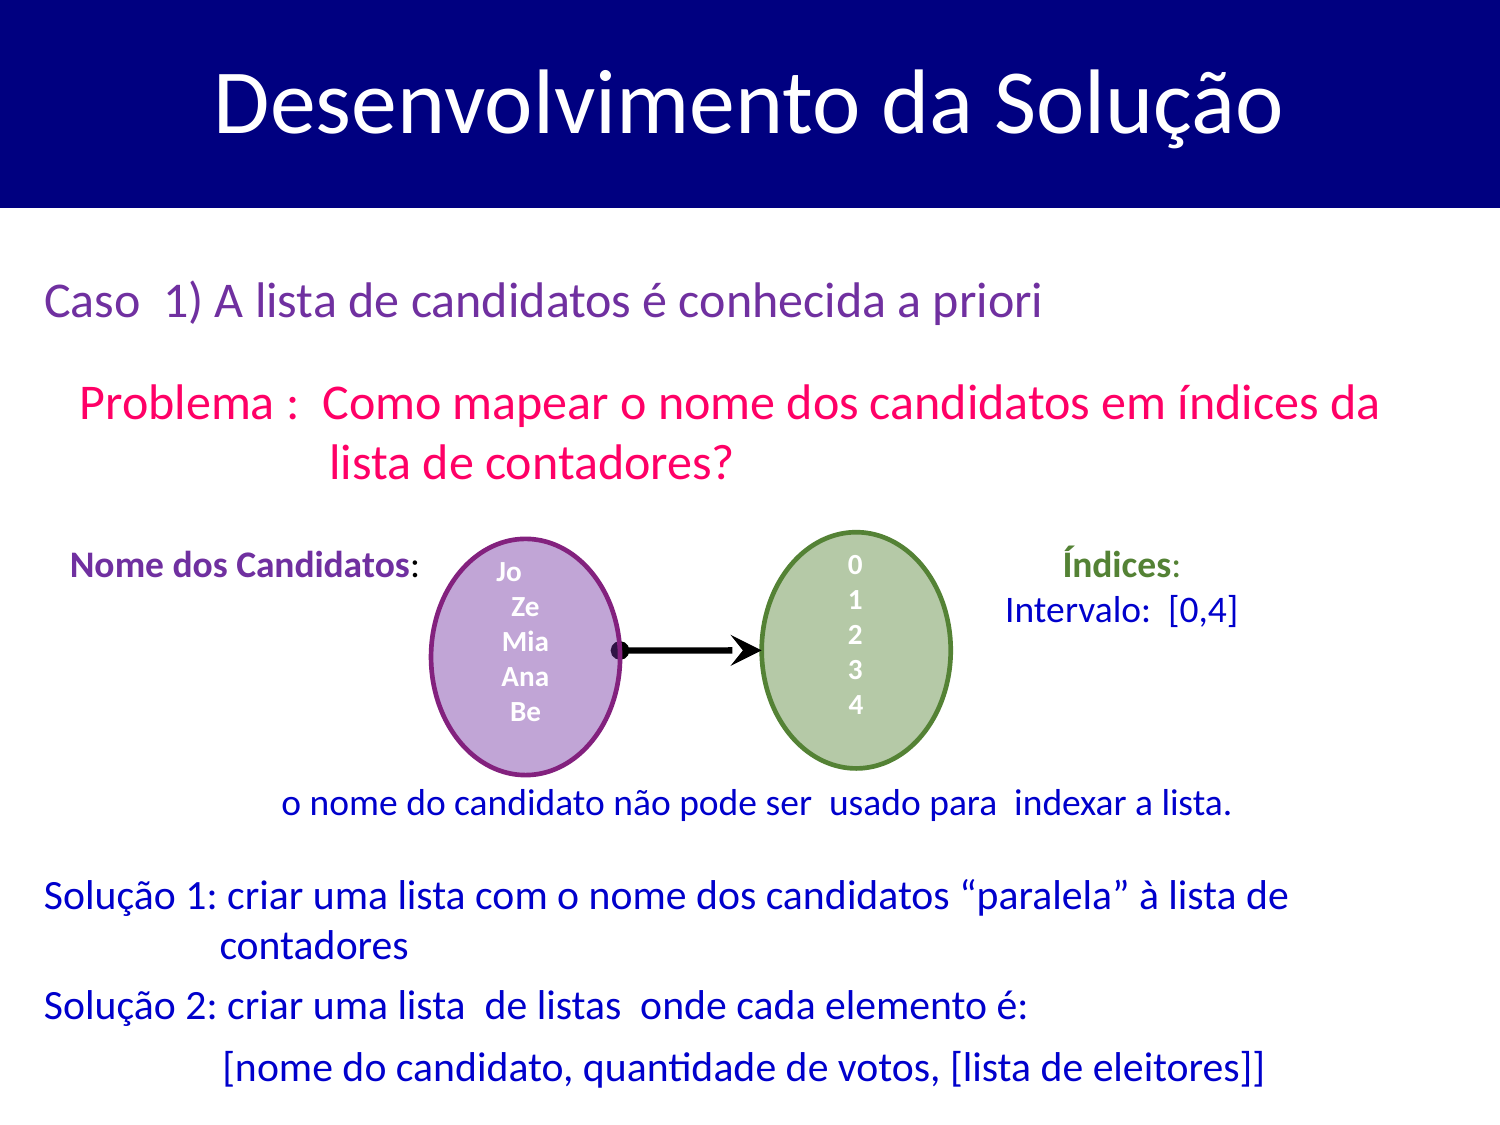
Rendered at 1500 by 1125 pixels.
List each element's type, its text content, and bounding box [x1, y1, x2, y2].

text_box 0 1 2 3 4 [760, 531, 952, 770]
text_box Solução 2: criar uma lista de listas onde cada elemento é: [nome do candidato, quantidade de votos, [lista de eleitores]] [29, 962, 1459, 1105]
text_box Problema : Como mapear o nome dos candidatos em índices da lista de contadores? [64, 316, 1459, 542]
text_box Caso 1) A lista de candidatos é conhecida a priori [29, 185, 1424, 410]
text_box Jo Ze Mia Ana Be [430, 537, 622, 777]
text_box Solução 1: criar uma lista com o nome dos candidatos “paralela” à lista de contadores [29, 846, 1459, 962]
text_box Índices: Intervalo: [0,4] [990, 532, 1254, 682]
title Desenvolvimento da Solução [0, 0, 1500, 208]
text_box Nome dos Candidatos: [54, 532, 436, 637]
text_box o nome do candidato não pode ser usado para indexar a lista. [88, 729, 1435, 846]
